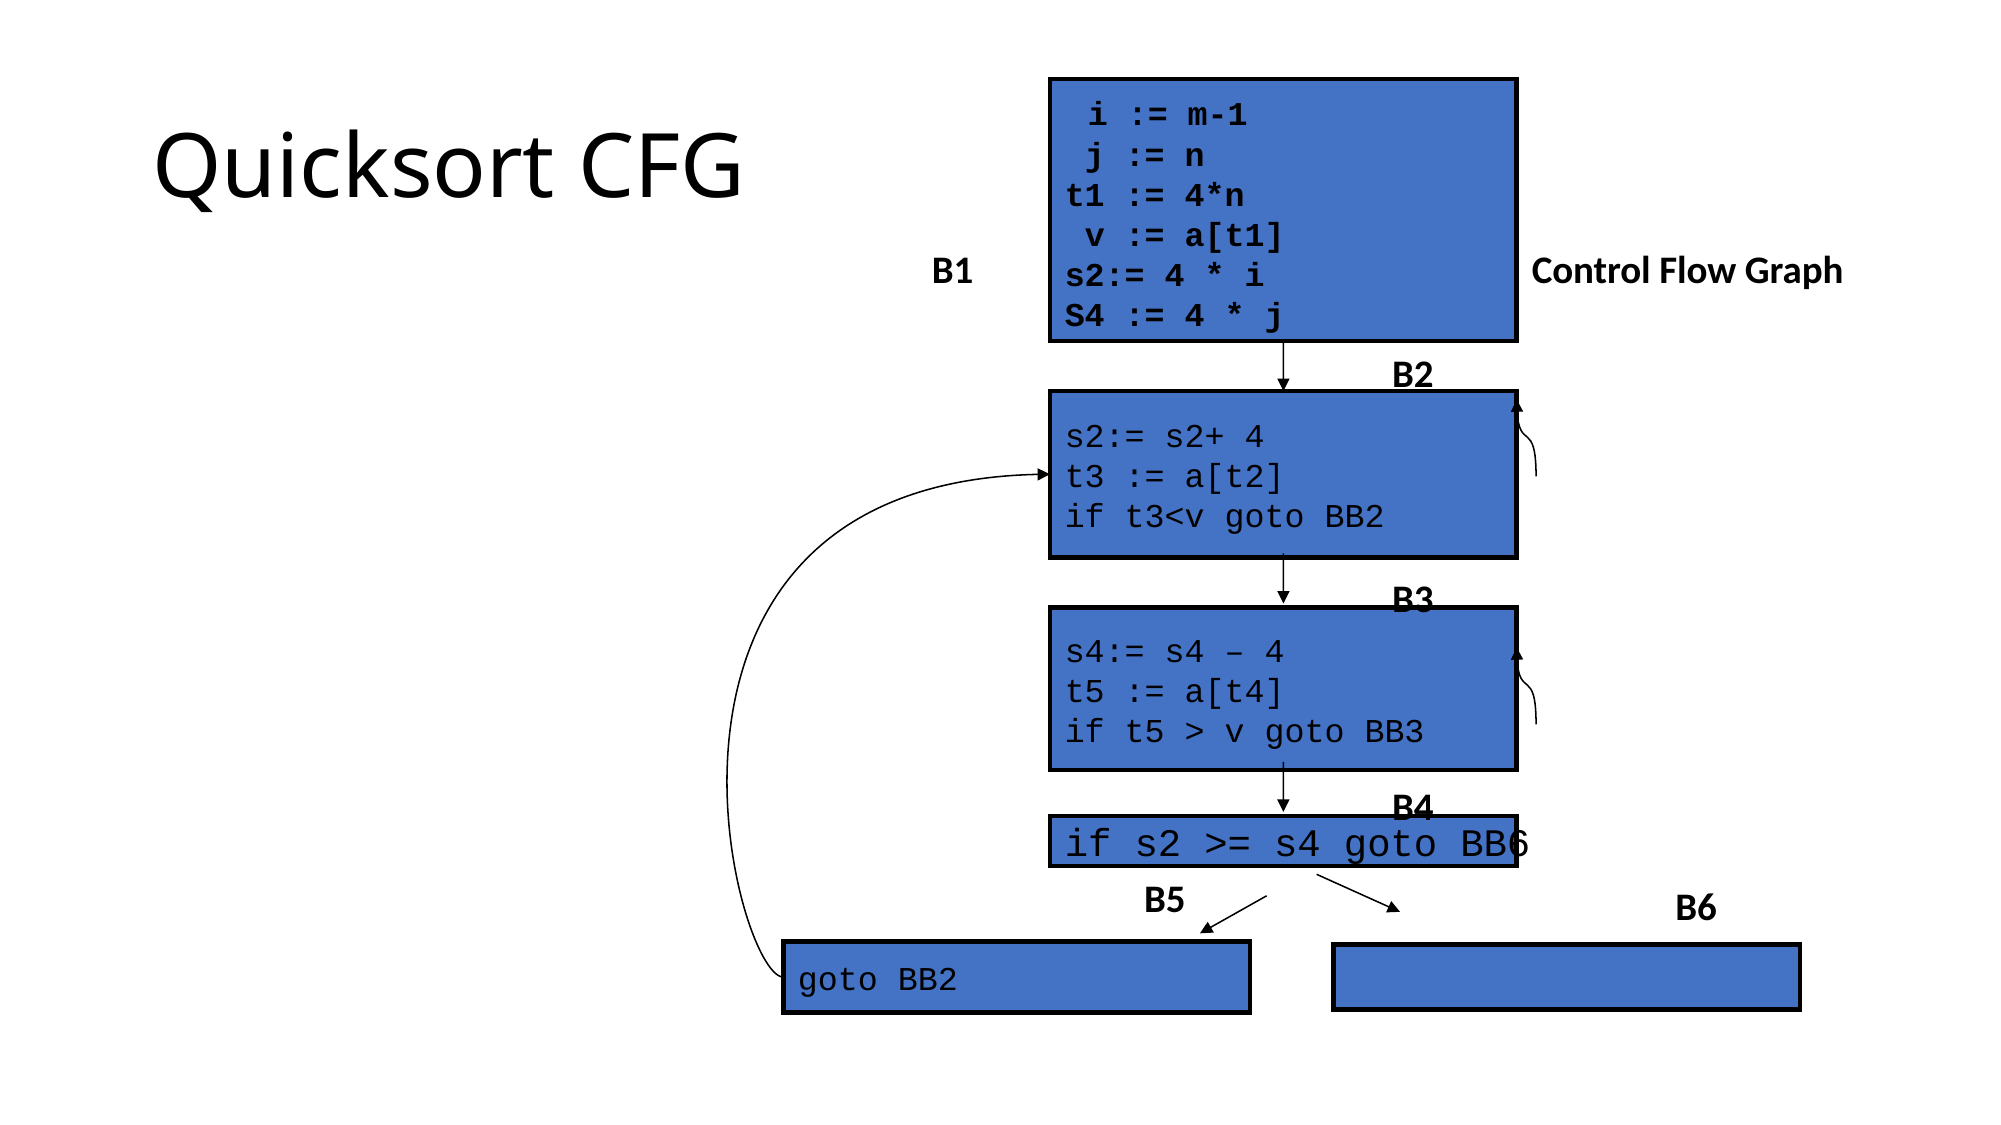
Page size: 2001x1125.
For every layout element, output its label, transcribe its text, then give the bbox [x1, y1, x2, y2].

text_box B1 [917, 236, 989, 299]
text_box Control Flow Graph [1517, 236, 1859, 299]
text_box B6 [1660, 874, 1732, 936]
text_box i := m-1 j := n t1 := 4*n v := a[t1] s2:= 4 * i S4 := 4 * j [1049, 79, 1517, 341]
text_box goto BB2 [783, 941, 1250, 1013]
text_box B4 [1377, 774, 1449, 836]
text_box B3 [1377, 566, 1449, 628]
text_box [783, 474, 1050, 978]
text_box B2 [1377, 341, 1449, 403]
text_box B5 [1129, 866, 1201, 928]
text_box if s2 >= s4 goto BB6 [1050, 816, 1517, 866]
text_box [1277, 553, 1290, 604]
title Quicksort CFG [137, 59, 1863, 278]
text_box [1333, 944, 1800, 1010]
text_box s4:= s4 – 4 t5 := a[t4] if t5 > v goto BB3 [1050, 607, 1517, 771]
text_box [1516, 399, 1537, 477]
text_box [1316, 874, 1400, 913]
text_box s2:= s2+ 4 t3 := a[t2] if t3<v goto BB2 [1049, 390, 1517, 558]
text_box [1277, 761, 1290, 812]
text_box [1516, 647, 1537, 725]
text_box [1277, 340, 1290, 392]
text_box [1200, 895, 1267, 934]
